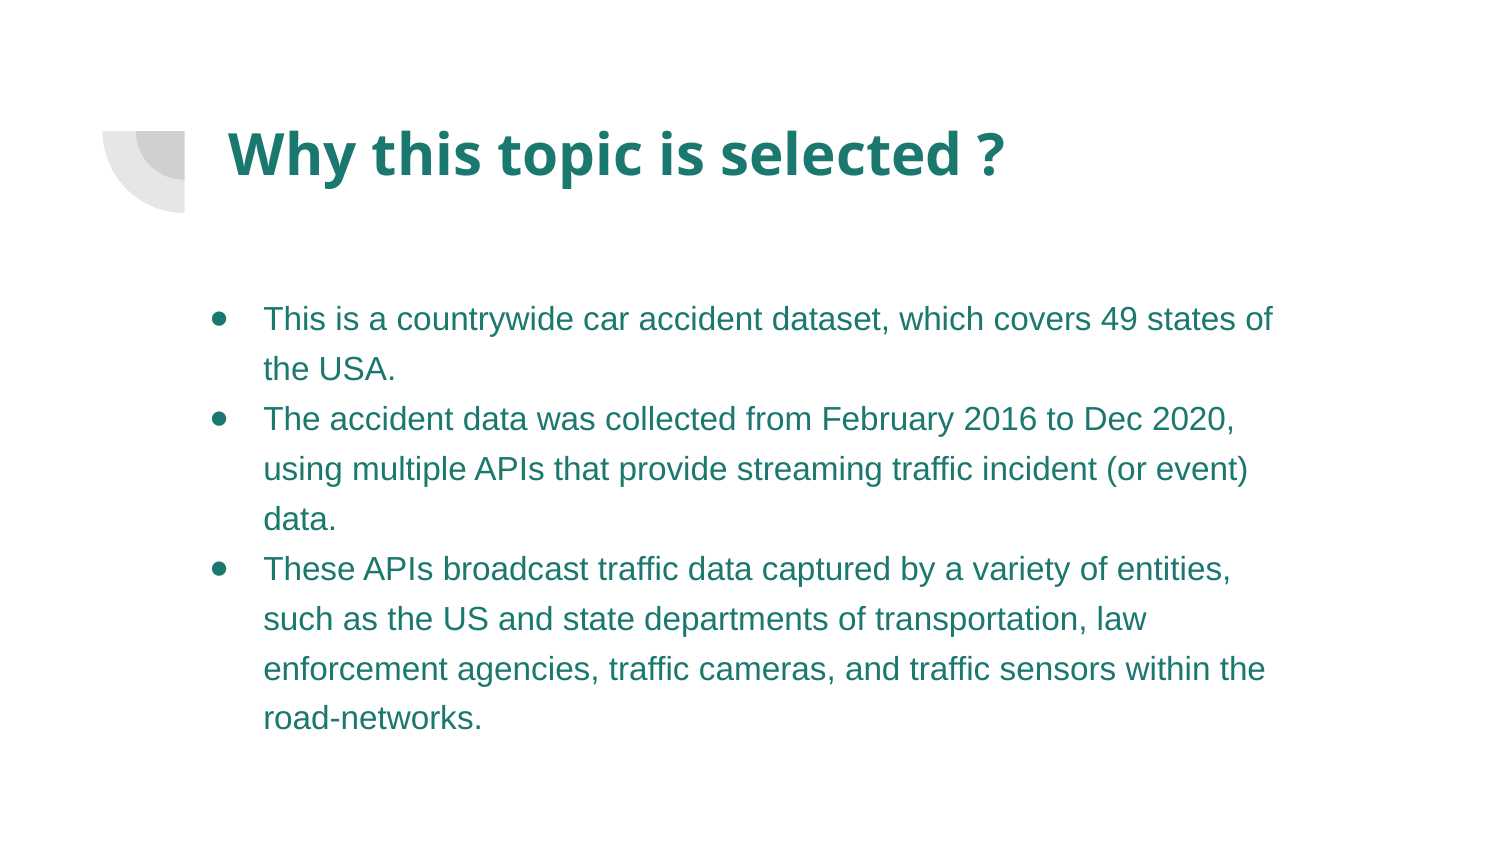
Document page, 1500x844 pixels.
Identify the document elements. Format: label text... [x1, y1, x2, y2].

list This is a countrywide car accident dataset, which covers 49 states of the USA. The accident data was collected from February 2016 to Dec 2020, using multiple APIs that provide streaming traffic incident (or event) data. These APIs broadcast traffic data captured by a variety of entities, such as the US and state departments of transportation, law enforcement agencies, traffic cameras, and traffic sensors within the road-networks. [173, 272, 1327, 754]
title Why this topic is selected ? [213, 98, 1368, 263]
